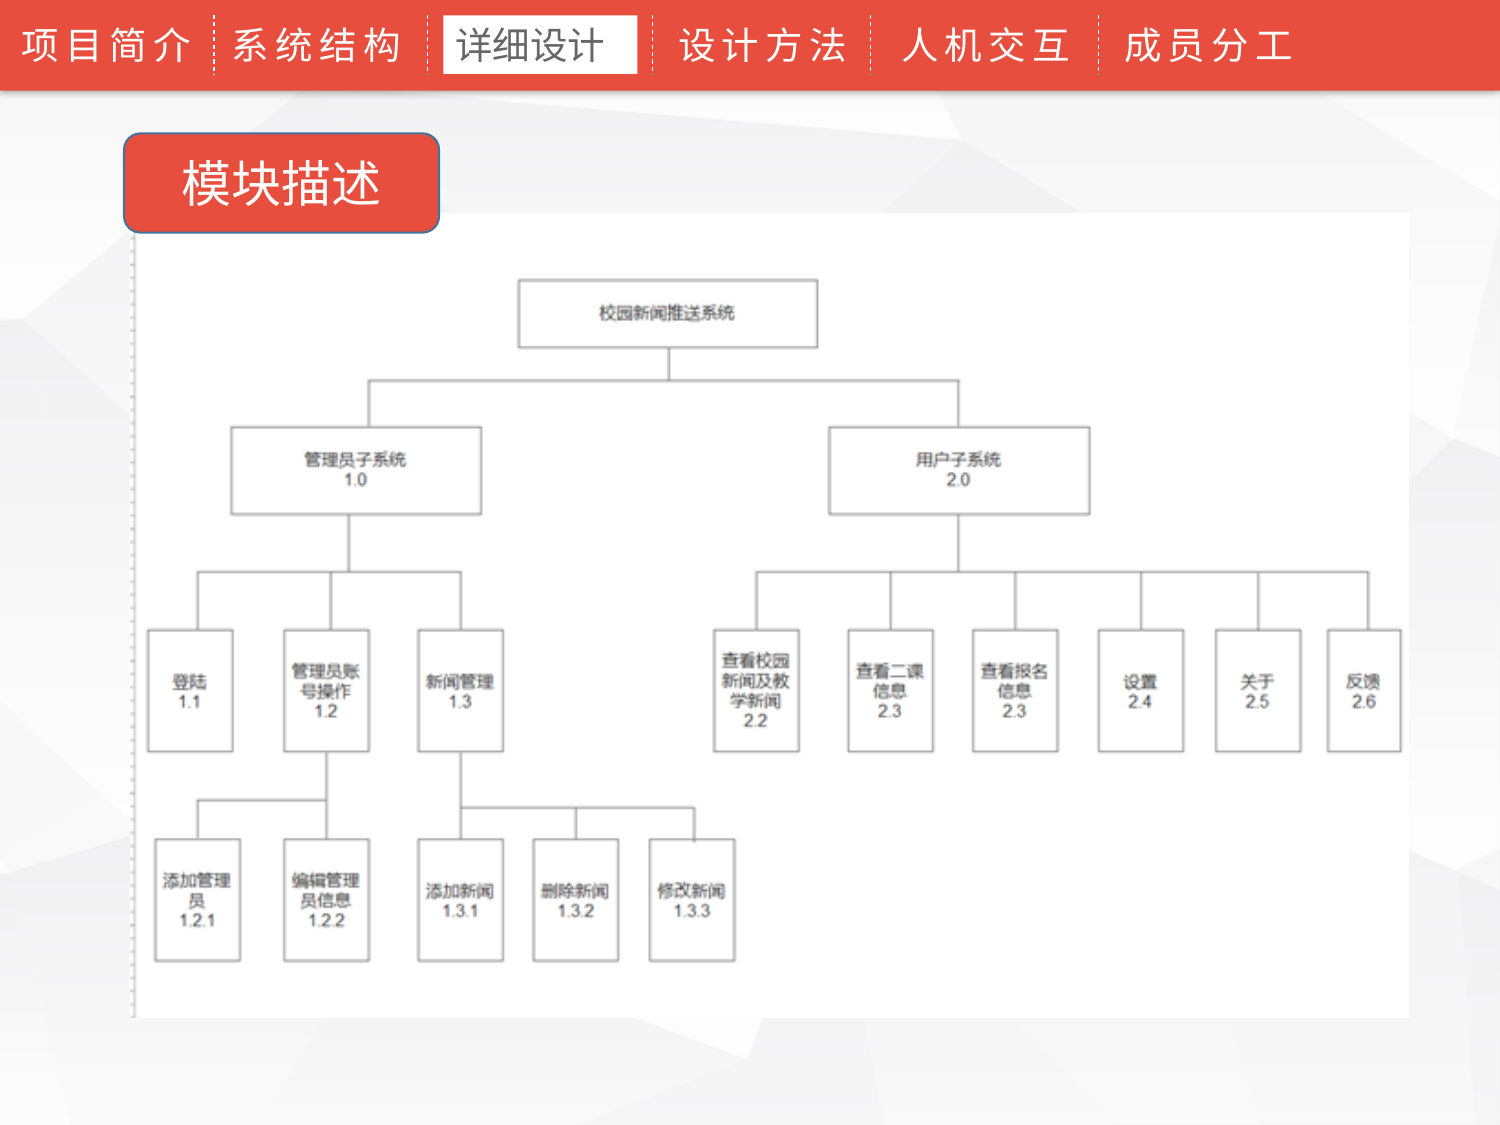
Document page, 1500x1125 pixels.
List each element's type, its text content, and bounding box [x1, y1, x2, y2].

text_box 成员分工 [1109, 14, 1322, 75]
text_box 设计方法 [871, 14, 876, 75]
text_box 项目简介 [7, 14, 213, 75]
text_box 设计方法 [663, 14, 870, 75]
picture [0, 92, 1500, 1125]
text_box 详细设计 [440, 14, 652, 75]
text_box [0, 0, 1500, 92]
text_box 系统结构 [217, 14, 427, 75]
text_box 模块描述 [122, 132, 441, 230]
text_box 人机交互 [886, 14, 1098, 75]
